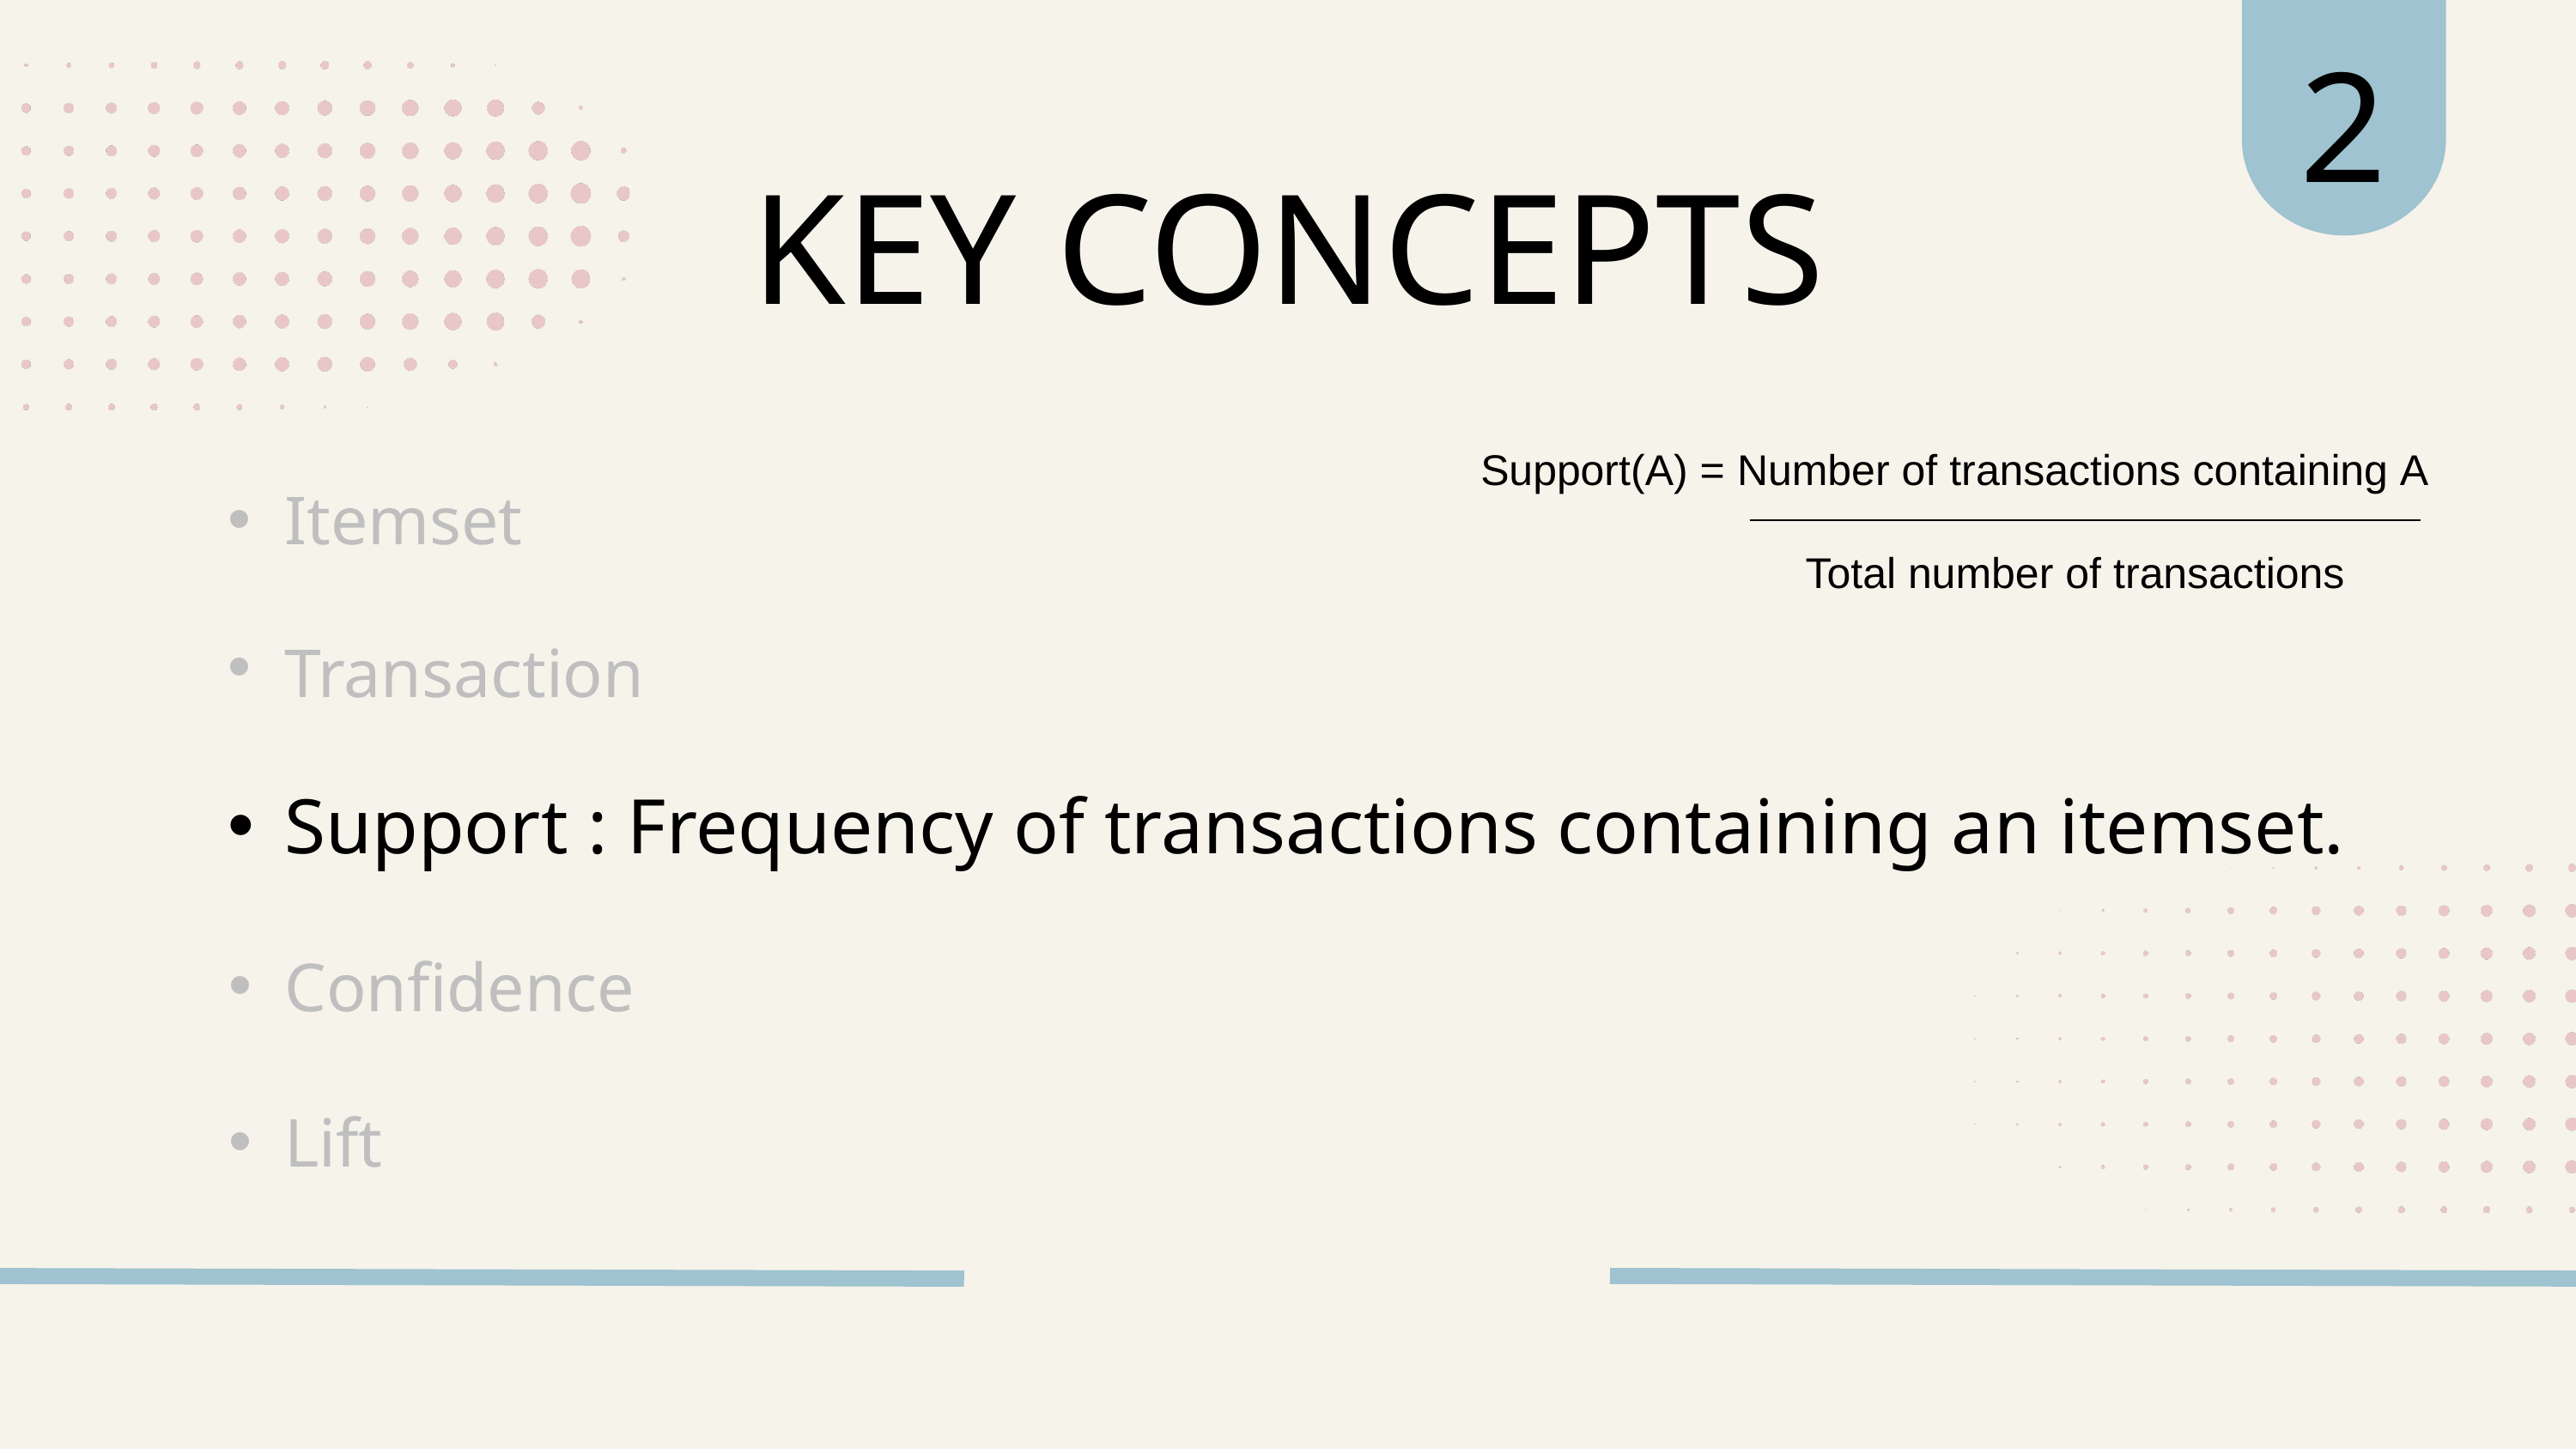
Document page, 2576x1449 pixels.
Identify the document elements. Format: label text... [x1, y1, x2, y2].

text_box [1931, 864, 2576, 1213]
text_box Lift [172, 1088, 884, 1180]
text_box Transaction [172, 621, 2372, 714]
text_box Itemset [172, 465, 1459, 559]
text_box [0, 61, 630, 410]
text_box KEY CONCEPTS [630, 122, 2216, 336]
text_box Confidence [172, 1180, 660, 1396]
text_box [2233, 0, 2455, 236]
text_box Confidence [172, 931, 660, 1088]
text_box Support(A) = Number of transactions containing A Total number of transactions [1459, 436, 2455, 642]
text_box Support : Frequency of transactions containing an itemset. [172, 776, 2576, 870]
